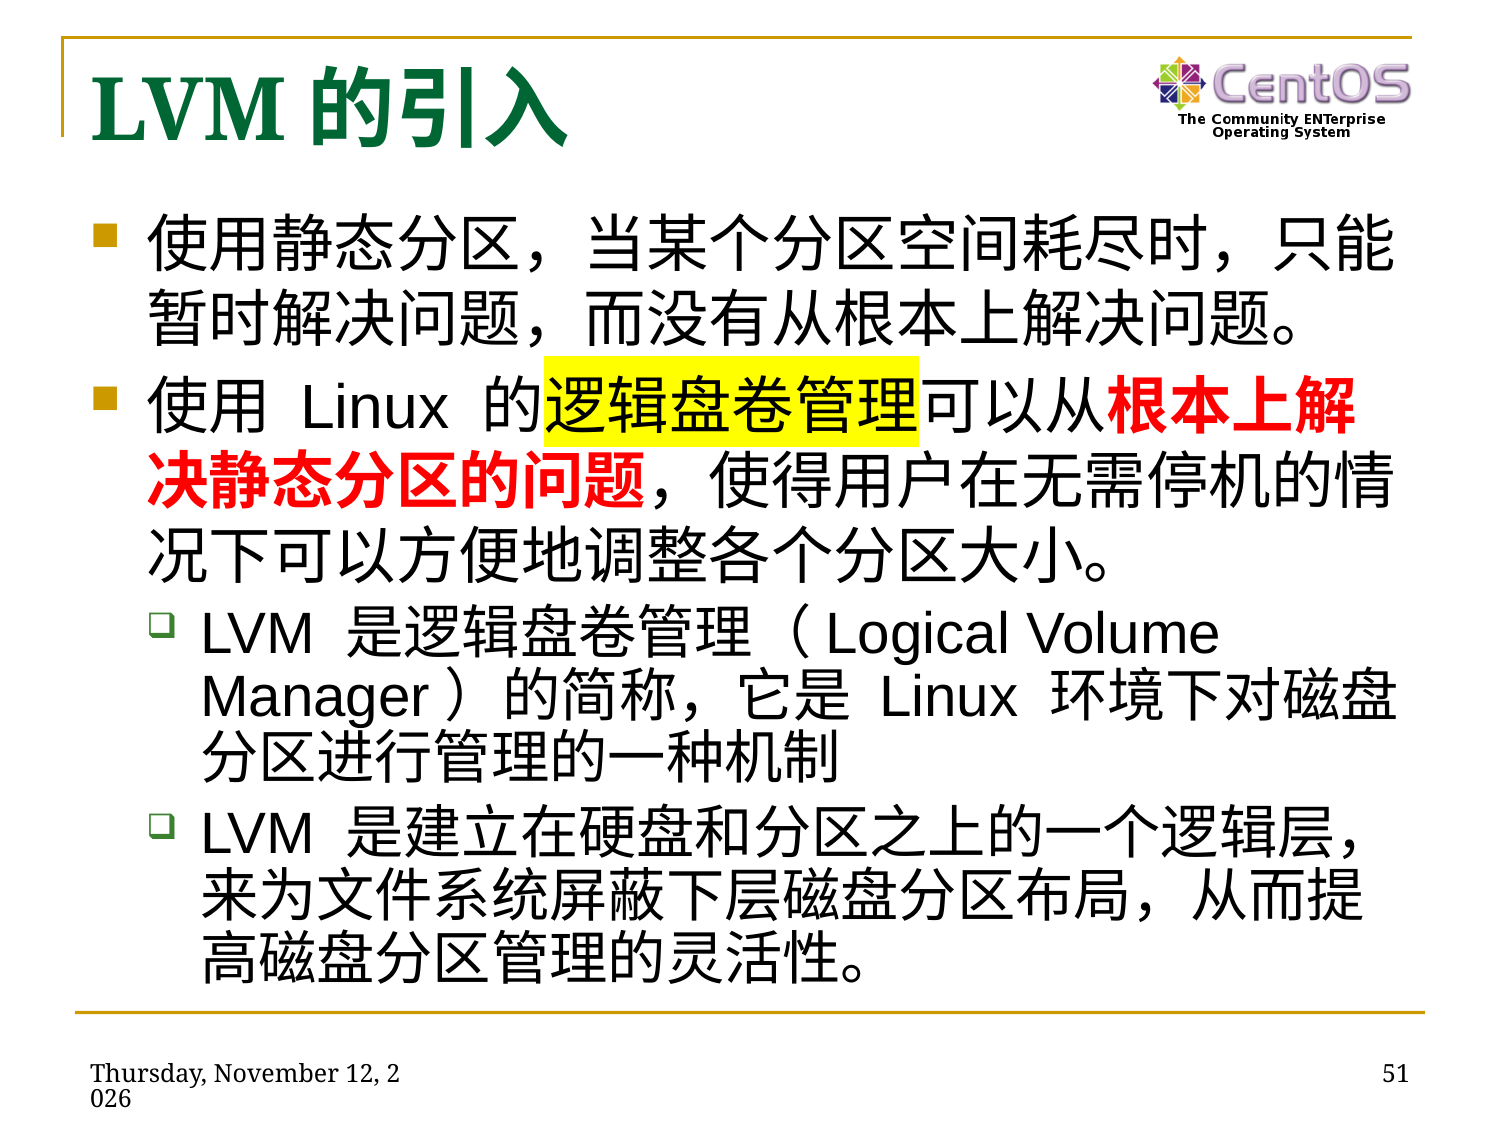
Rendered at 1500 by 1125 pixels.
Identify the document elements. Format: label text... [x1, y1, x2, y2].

list 使用静态分区，当某个分区空间耗尽时，只能暂时解决问题，而没有从根本上解决问题。 使用 Linux 的逻辑盘卷管理可以从根本上解决静态分区的问题，使得用户在无需停机的情况下可以方便地调整各个分区大小。 LVM 是逻辑盘卷管理（Logical Volume Manager）的简称，它是 Linux 环境下对磁盘分区进行管理的一种机制 LVM 是建立在硬盘和分区之上的一个逻辑层，来为文件系统屏蔽下层磁盘分区布局，从而提高磁盘分区管理的灵活性。 [75, 196, 1425, 1006]
slide_number 51 [1074, 1023, 1426, 1100]
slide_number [74, 1023, 426, 1100]
title LVM的引入 [75, 45, 1425, 196]
footer [359, 1022, 1247, 1099]
